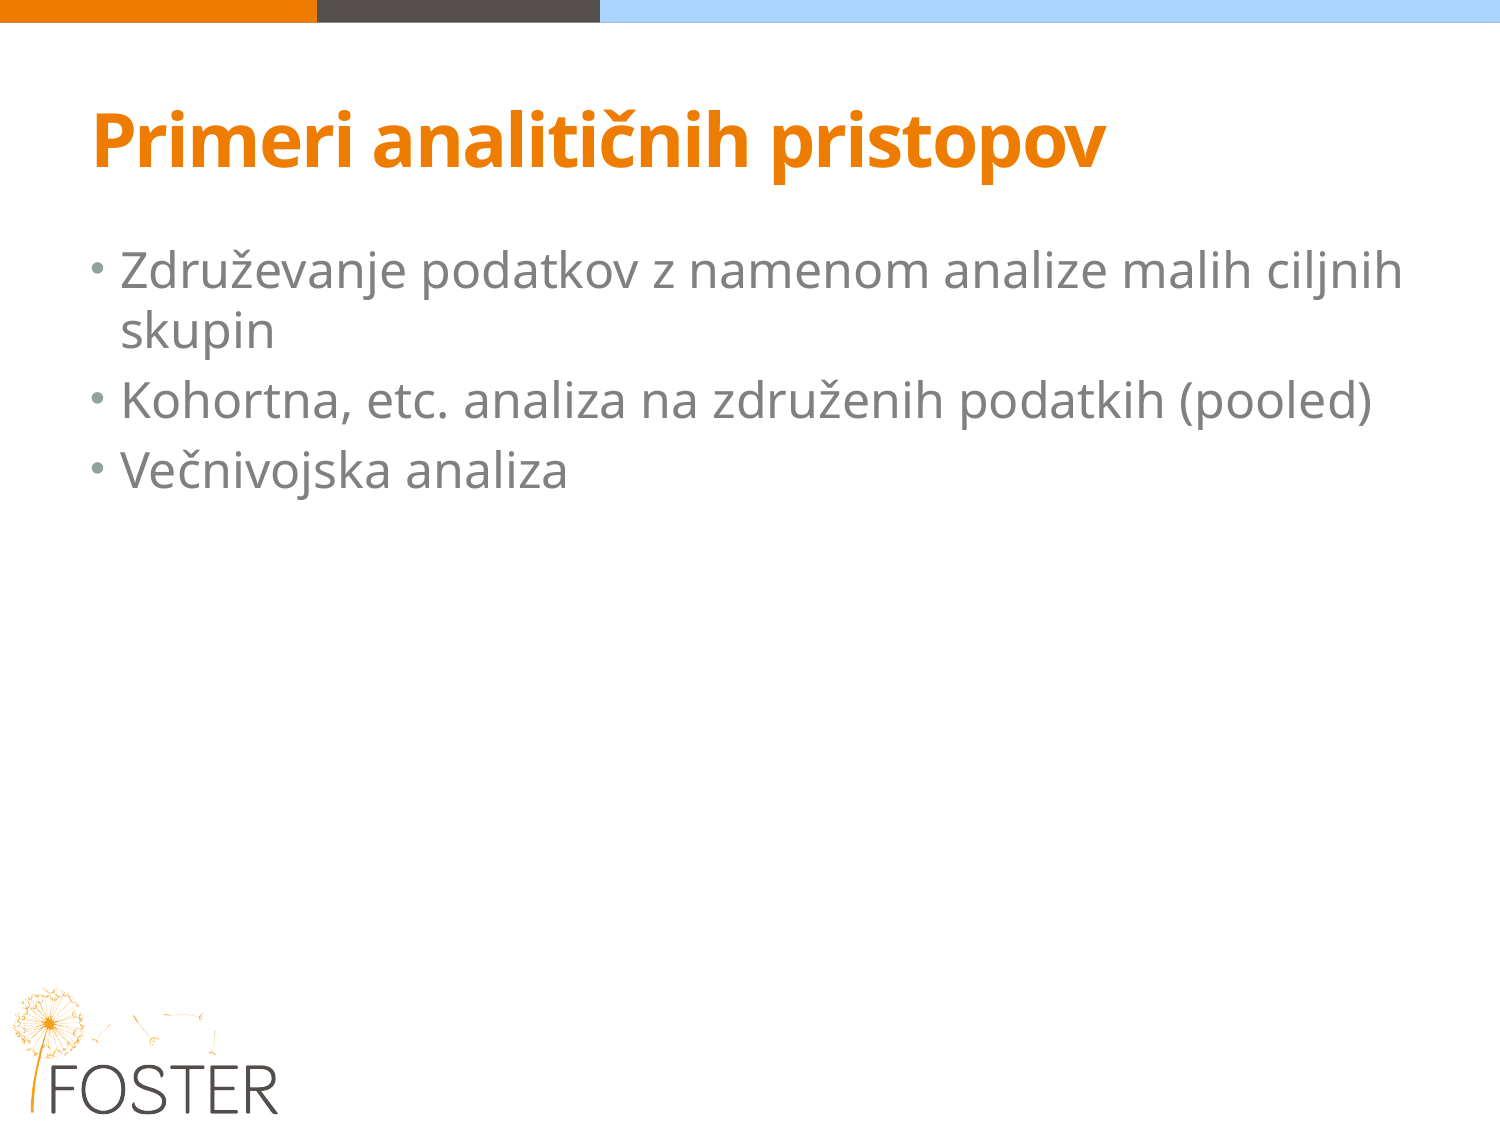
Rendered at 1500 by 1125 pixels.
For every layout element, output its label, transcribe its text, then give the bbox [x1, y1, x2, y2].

list Združevanje podatkov z namenom analize malih ciljnih skupin Kohortna, etc. analiza na združenih podatkih (pooled) Večnivojska analiza [75, 230, 1425, 1031]
title Primeri analitičnih pristopov [75, 55, 1425, 219]
picture [13, 988, 278, 1125]
